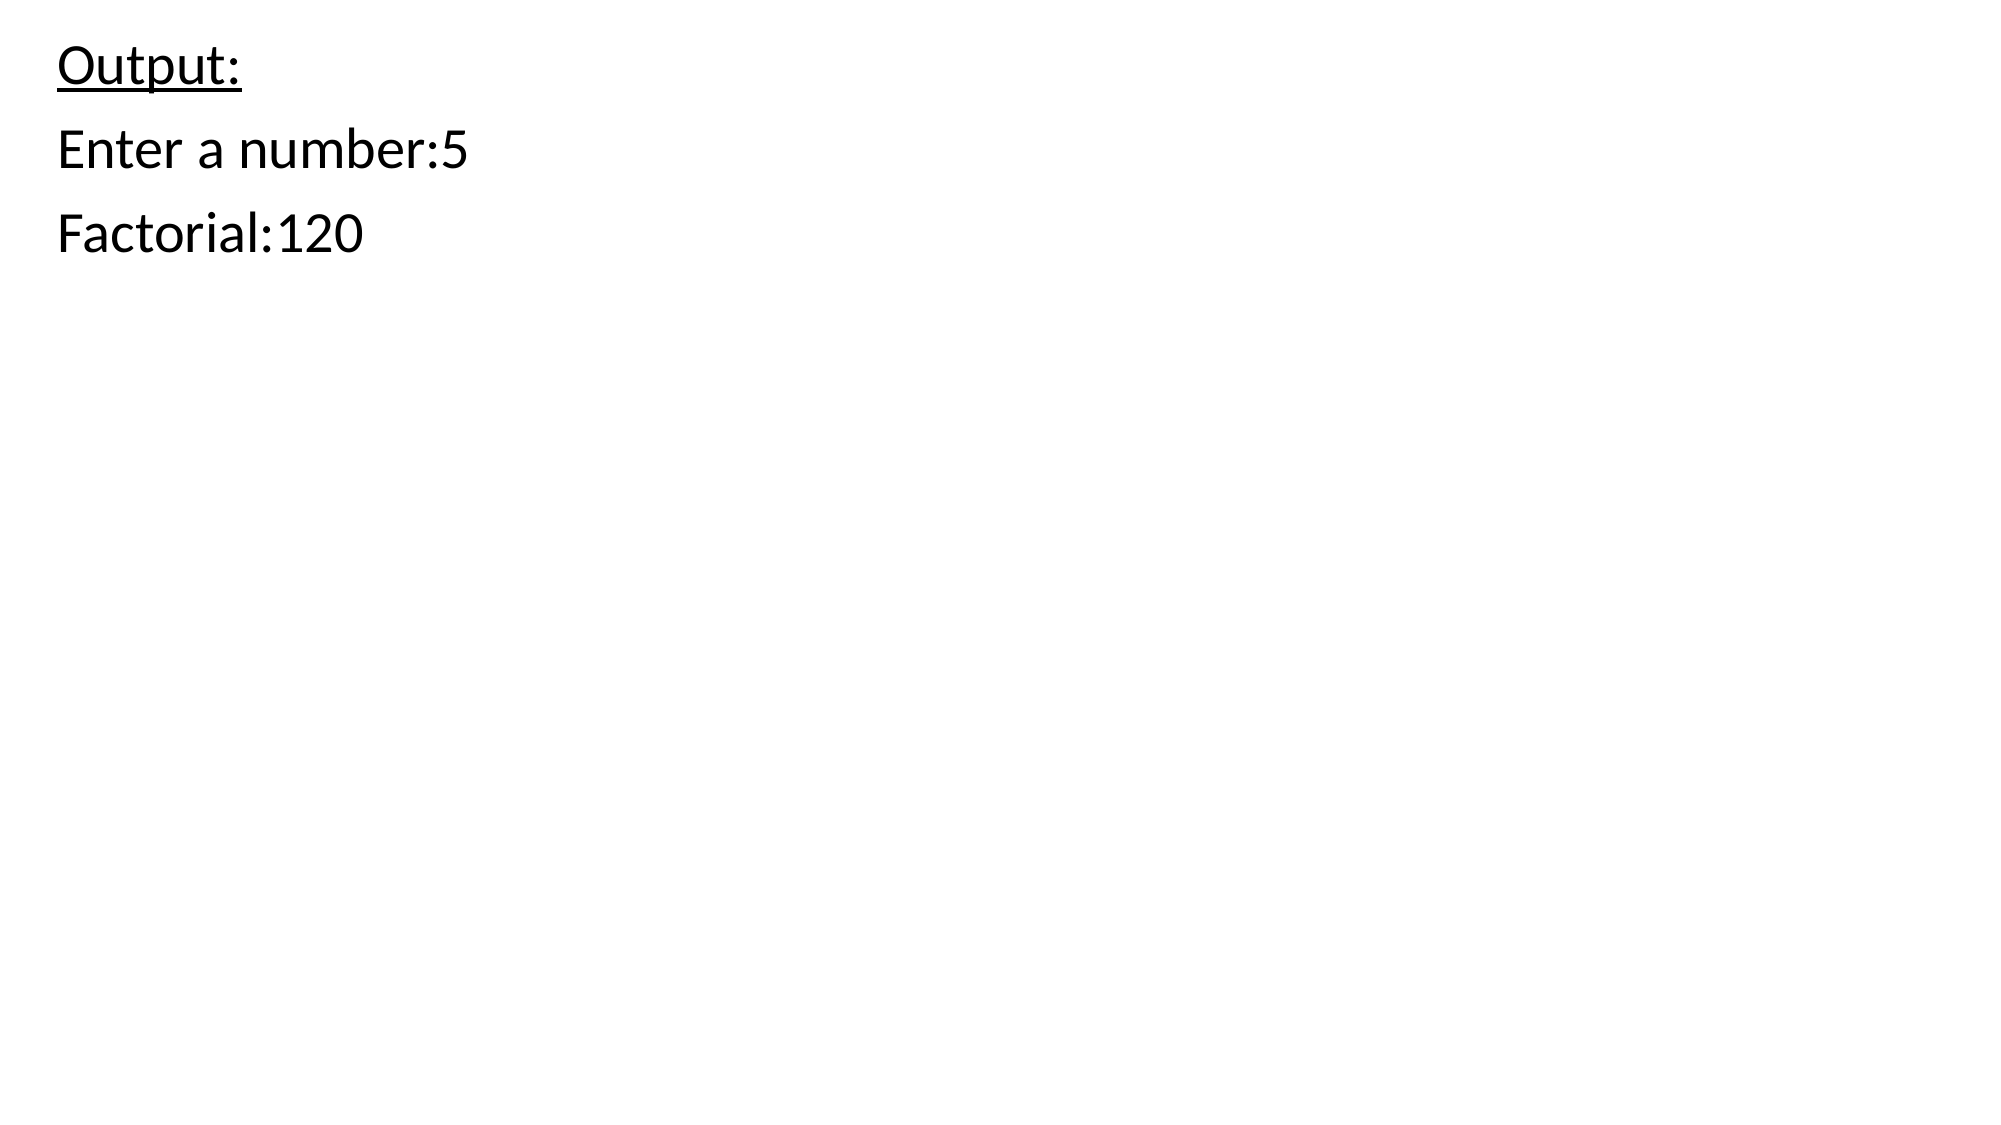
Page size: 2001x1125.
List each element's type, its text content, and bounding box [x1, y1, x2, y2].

list Output: Enter a number:5 Factorial:120 [42, 26, 1768, 741]
